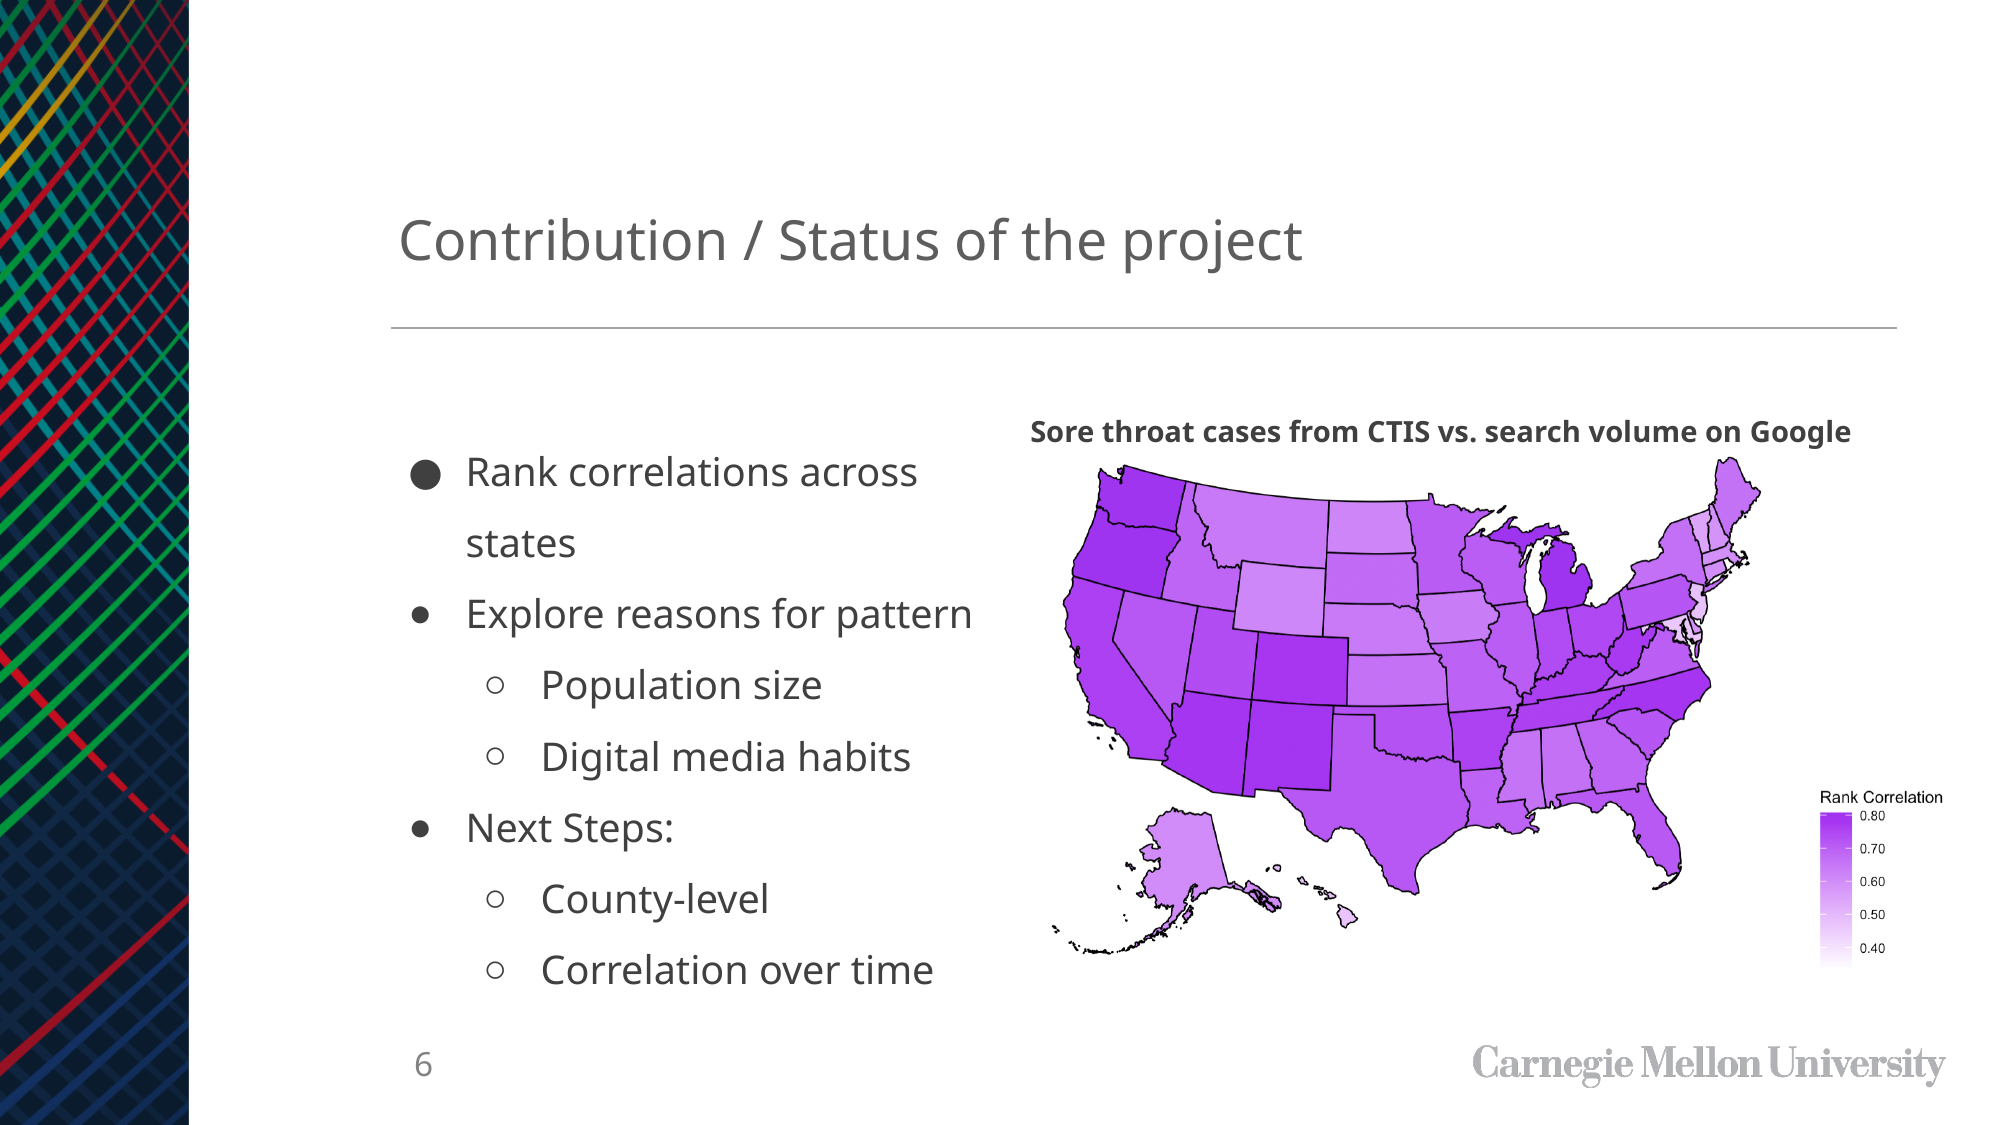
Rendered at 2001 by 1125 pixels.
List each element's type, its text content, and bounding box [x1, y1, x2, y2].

text_box Sore throat cases from CTIS vs. search volume on Google [1015, 380, 2000, 463]
list Contribution / Status of the project [391, 189, 1357, 296]
picture [1473, 1045, 1946, 1088]
picture [1006, 445, 1972, 993]
list Rank correlations across states Explore reasons for pattern Population size Digital media habits Next Steps: County-level Correlation over time [383, 415, 986, 919]
slide_number ‹#› [383, 919, 441, 1125]
picture [0, 0, 188, 1125]
